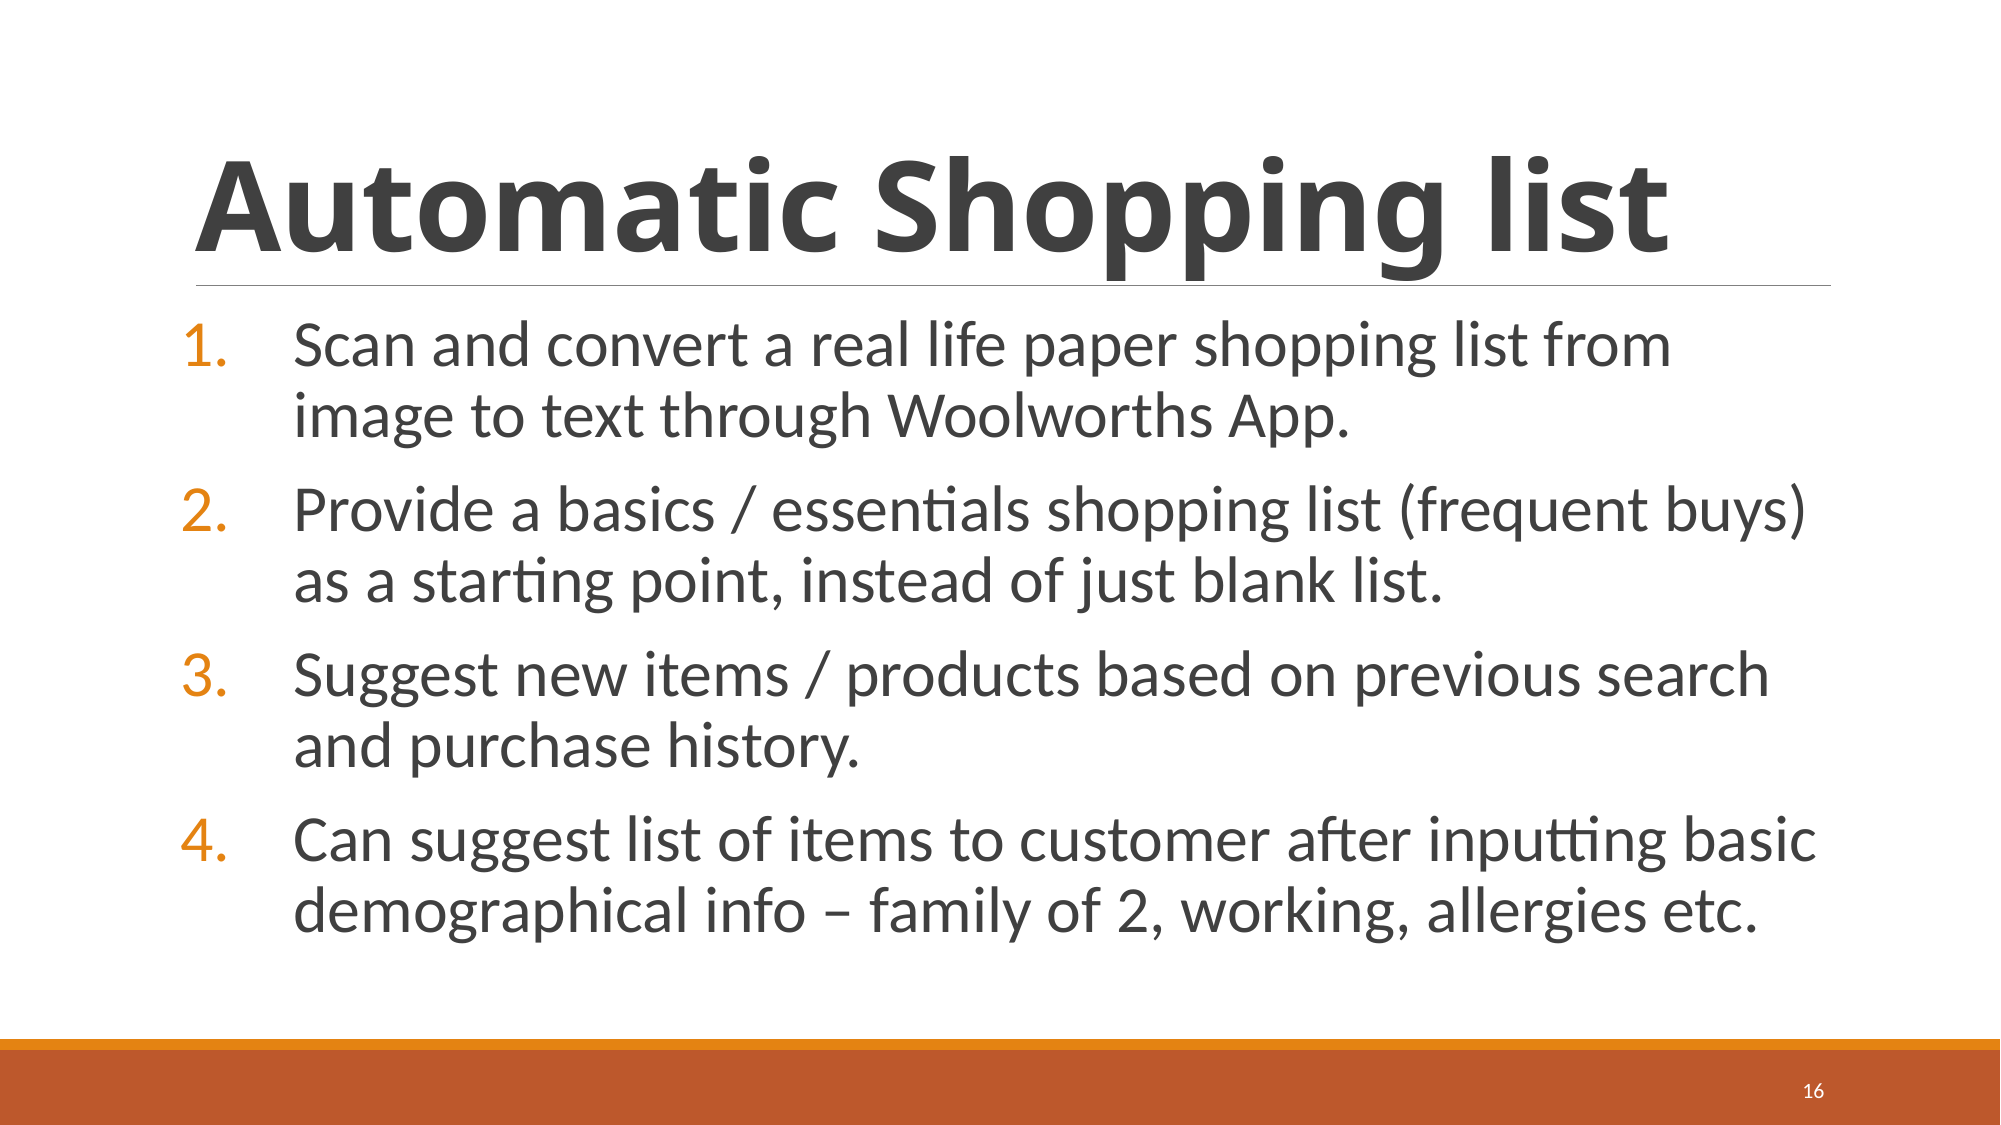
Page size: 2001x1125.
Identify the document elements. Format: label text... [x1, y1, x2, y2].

list Scan and convert a real life paper shopping list from image to text through Woolworths App. Provide a basics / essentials shopping list (frequent buys) as a starting point, instead of just blank list. Suggest new items / products based on previous search and purchase history. Can suggest list of items to customer after inputting basic demographical info – family of 2, working, allergies etc. [180, 302, 1830, 963]
title Automatic Shopping list [180, 47, 1947, 285]
slide_number 16 [1624, 1059, 1840, 1120]
